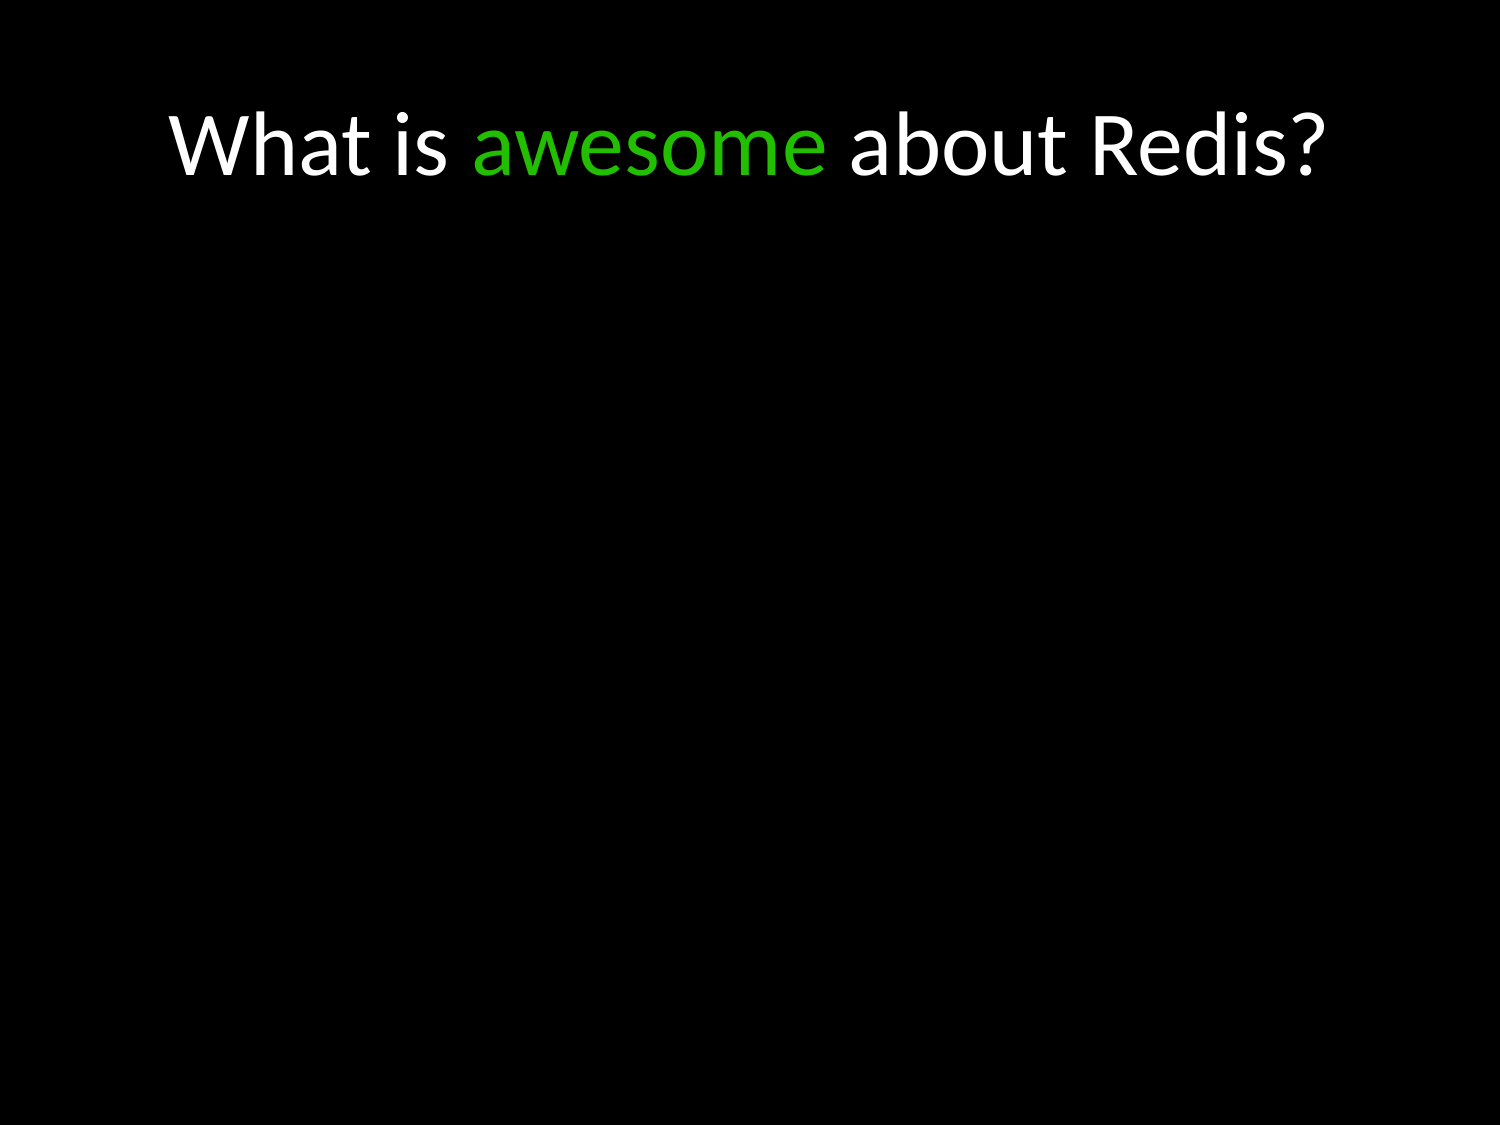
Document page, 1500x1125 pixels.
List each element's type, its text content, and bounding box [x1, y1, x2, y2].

title What is awesome about Redis? [75, 45, 1425, 233]
